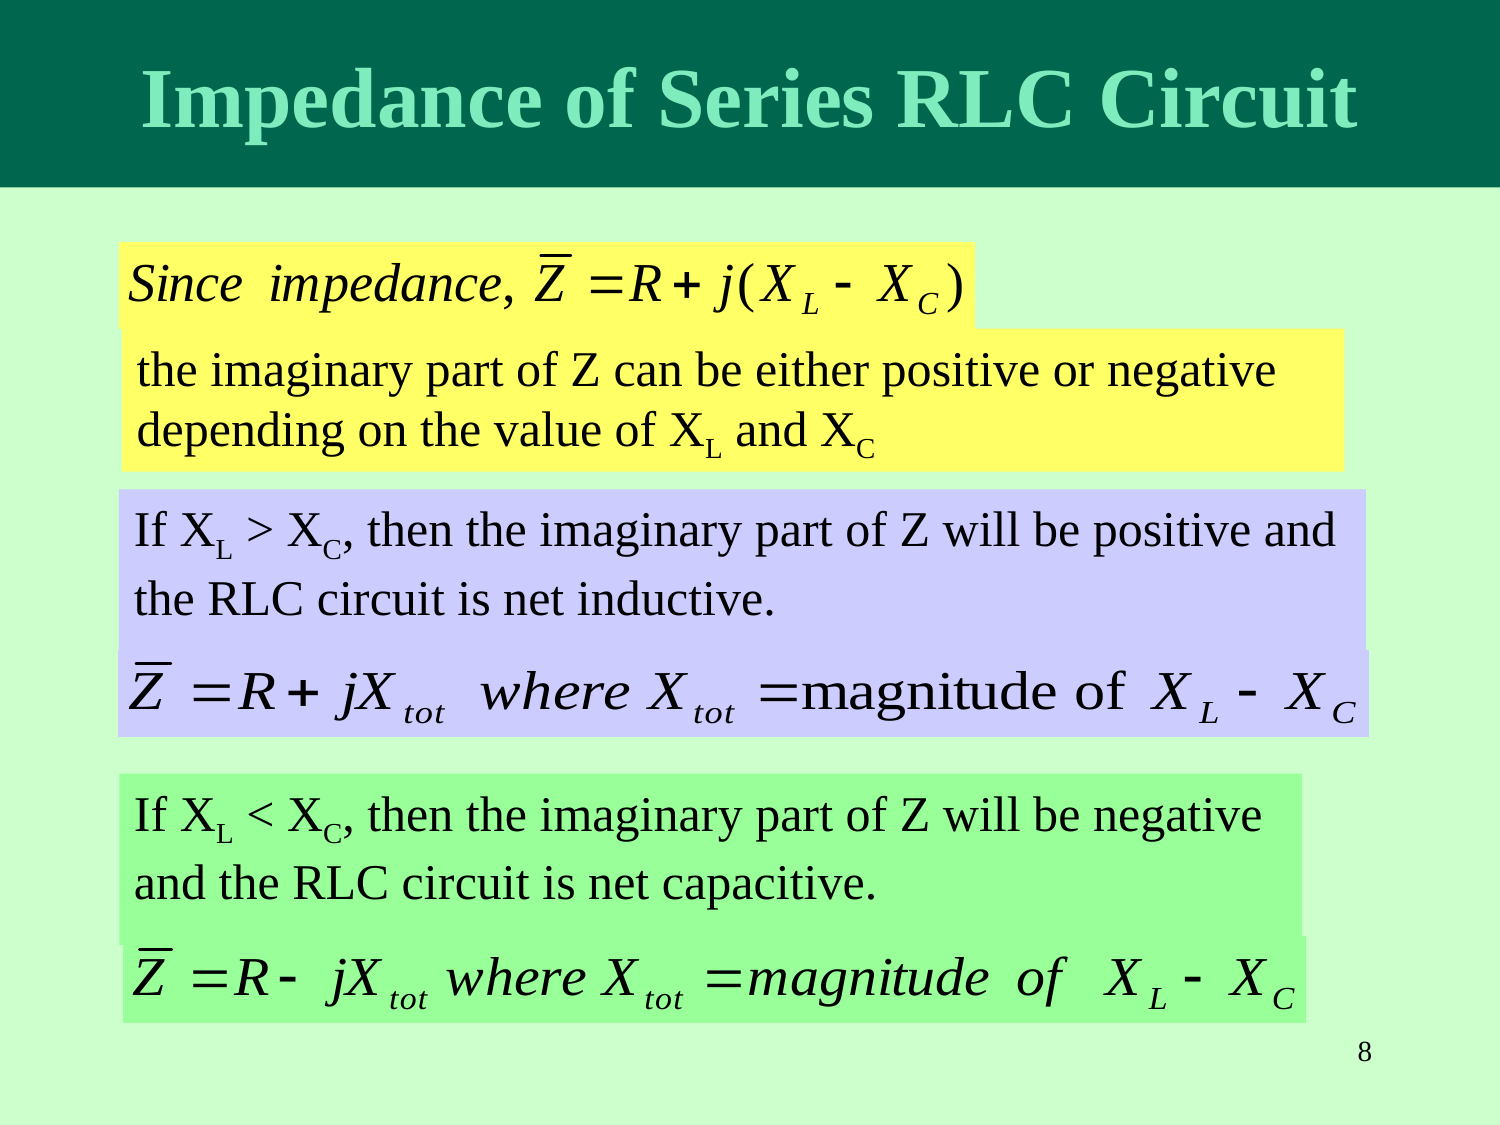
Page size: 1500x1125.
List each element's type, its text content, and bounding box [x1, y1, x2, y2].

slide_number 8 [1074, 1024, 1388, 1101]
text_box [118, 241, 1345, 464]
text_box Impedance of Series RLC Circuit [0, 0, 1500, 188]
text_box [119, 773, 1307, 1024]
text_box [117, 488, 1369, 738]
